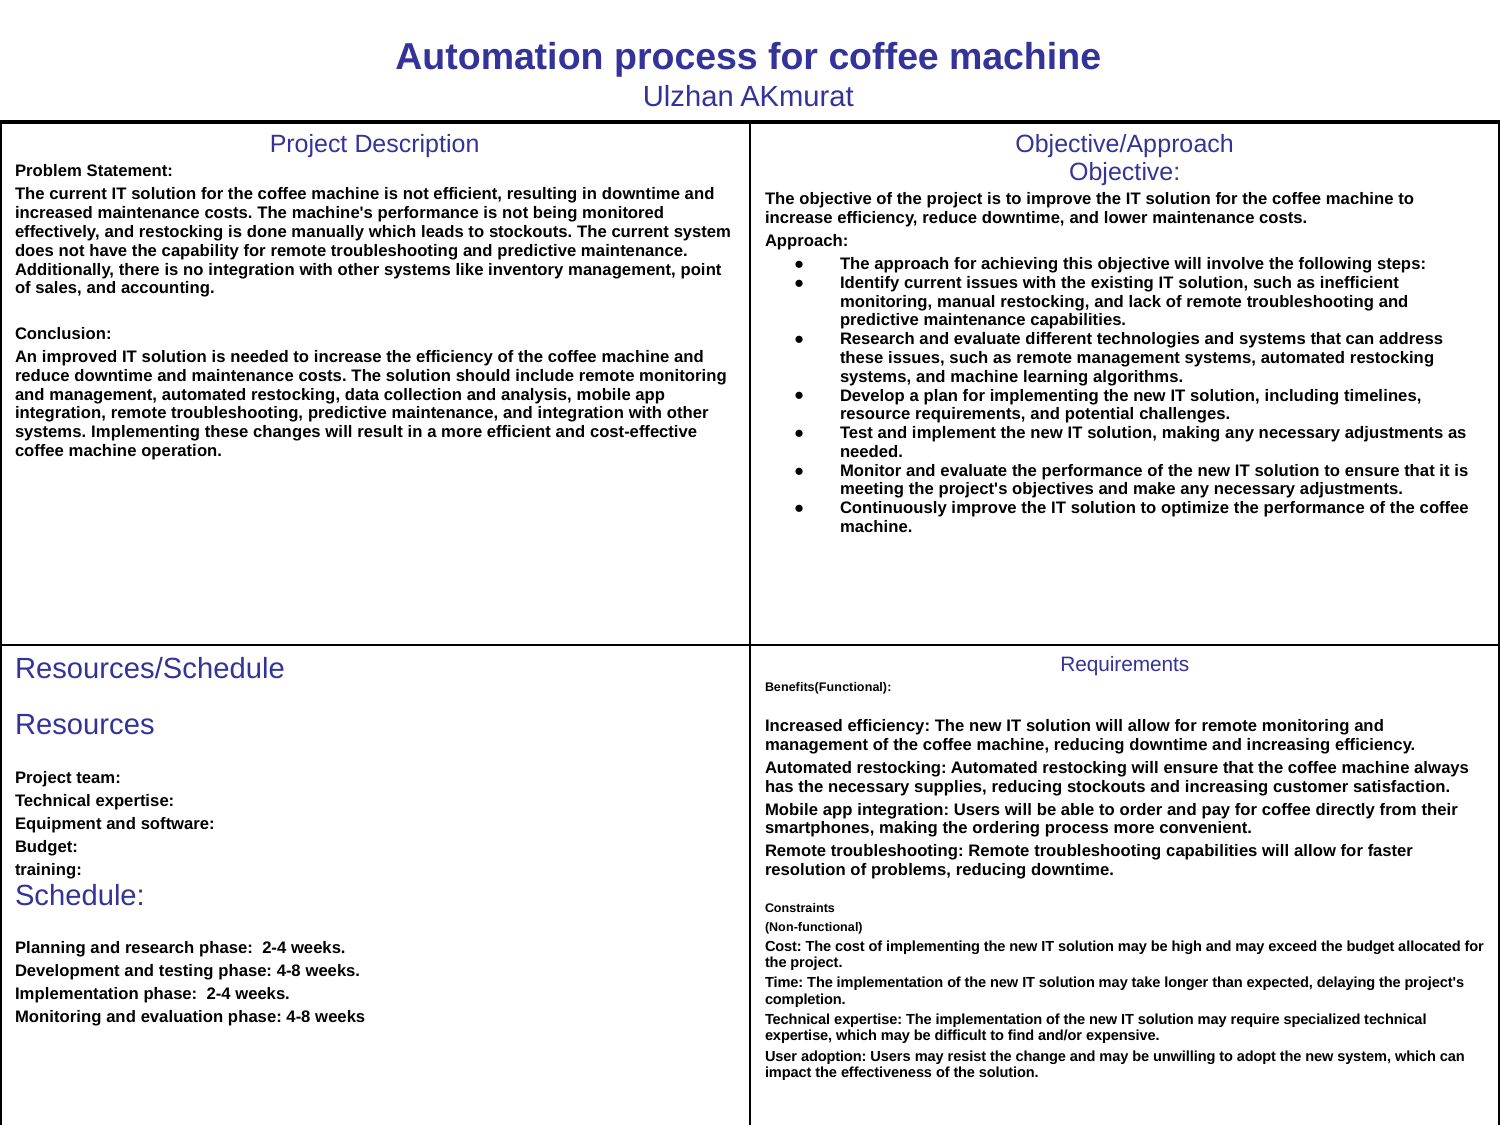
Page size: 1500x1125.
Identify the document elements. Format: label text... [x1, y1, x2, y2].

table_header Objective/Approach Objective: The objective of the project is to improve the IT solution for the coffee machine to increase efficiency, reduce downtime, and lower maintenance costs. Approach: The approach for achieving this objective will involve the following steps: Identify current issues with the existing IT solution, such as inefficient monitoring, manual restocking, and lack of remote troubleshooting and predictive maintenance capabilities. Research and evaluate different technologies and systems that can address these issues, such as remote management systems, automated restocking systems, and machine learning algorithms. Develop a plan for implementing the new IT solution, including timelines, resource requirements, and potential challenges. Test and implement the new IT solution, making any necessary adjustments as needed. Monitor and evaluate the performance of the new IT solution to ensure that it is meeting the project's objectives and make any necessary adjustments. Continuously improve the IT solution to optimize the performance of the coffee machine. [751, 124, 1498, 644]
table_header Project Description Problem Statement: The current IT solution for the coffee machine is not efficient, resulting in downtime and increased maintenance costs. The machine's performance is not being monitored effectively, and restocking is done manually which leads to stockouts. The current system does not have the capability for remote troubleshooting and predictive maintenance. Additionally, there is no integration with other systems like inventory management, point of sales, and accounting. Conclusion: An improved IT solution is needed to increase the efficiency of the coffee machine and reduce downtime and maintenance costs. The solution should include remote monitoring and management, automated restocking, data collection and analysis, mobile app integration, remote troubleshooting, predictive maintenance, and integration with other systems. Implementing these changes will result in a more efficient and cost-effective coffee machine operation. [2, 124, 749, 644]
table_cell Requirements Benefits(Functional): Increased efficiency: The new IT solution will allow for remote monitoring and management of the coffee machine, reducing downtime and increasing efficiency. Automated restocking: Automated restocking will ensure that the coffee machine always has the necessary supplies, reducing stockouts and increasing customer satisfaction. Mobile app integration: Users will be able to order and pay for coffee directly from their smartphones, making the ordering process more convenient. Remote troubleshooting: Remote troubleshooting capabilities will allow for faster resolution of problems, reducing downtime. Constraints (Non-functional) Cost: The cost of implementing the new IT solution may be high and may exceed the budget allocated for the project. Time: The implementation of the new IT solution may take longer than expected, delaying the project's completion. Technical expertise: The implementation of the new IT solution may require specialized technical expertise, which may be difficult to find and/or expensive. User adoption: Users may resist the change and may be unwilling to adopt the new system, which can impact the effectiveness of the solution. [751, 646, 1498, 1125]
table_cell Resources/Schedule Resources Project team: Technical expertise: Equipment and software: Budget: training: Schedule: Planning and research phase: 2-4 weeks. Development and testing phase: 4-8 weeks. Implementation phase: 2-4 weeks. Monitoring and evaluation phase: 4-8 weeks [2, 646, 749, 1125]
text_box Automation process for coffee machine Ulzhan AKmurat [123, 24, 1374, 120]
